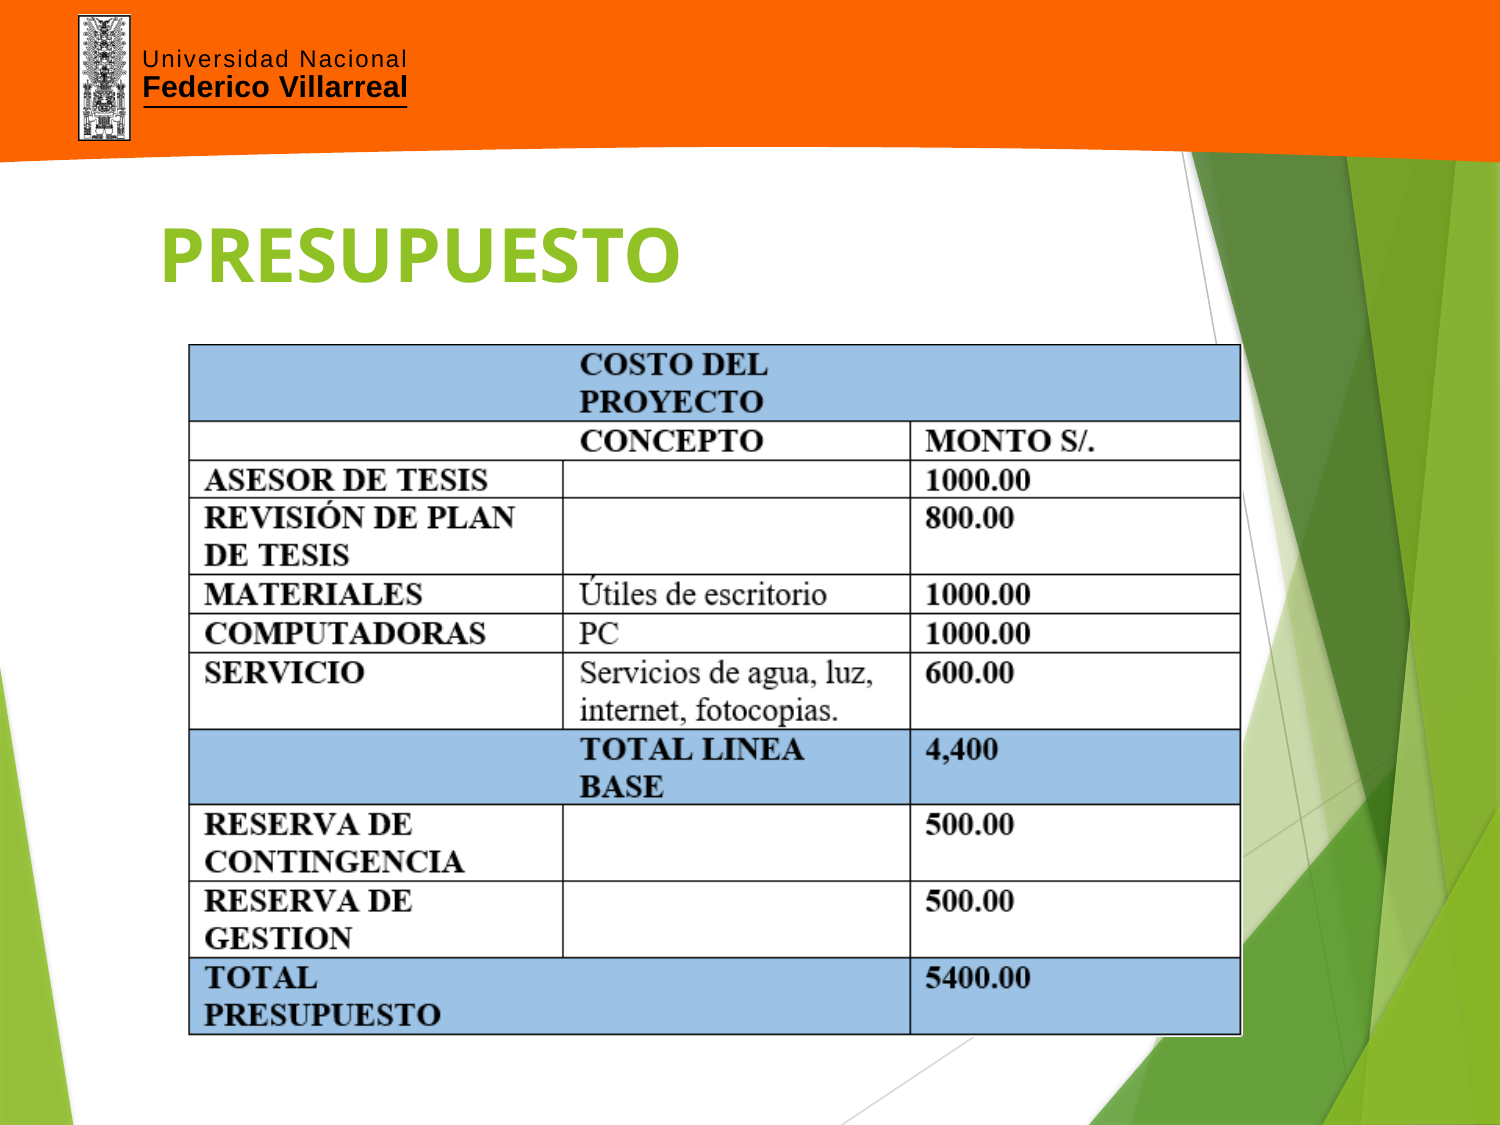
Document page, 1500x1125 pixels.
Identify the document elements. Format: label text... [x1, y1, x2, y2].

picture [186, 343, 1243, 1037]
picture [78, 14, 131, 141]
title PRESUPUESTO [143, 200, 1185, 417]
